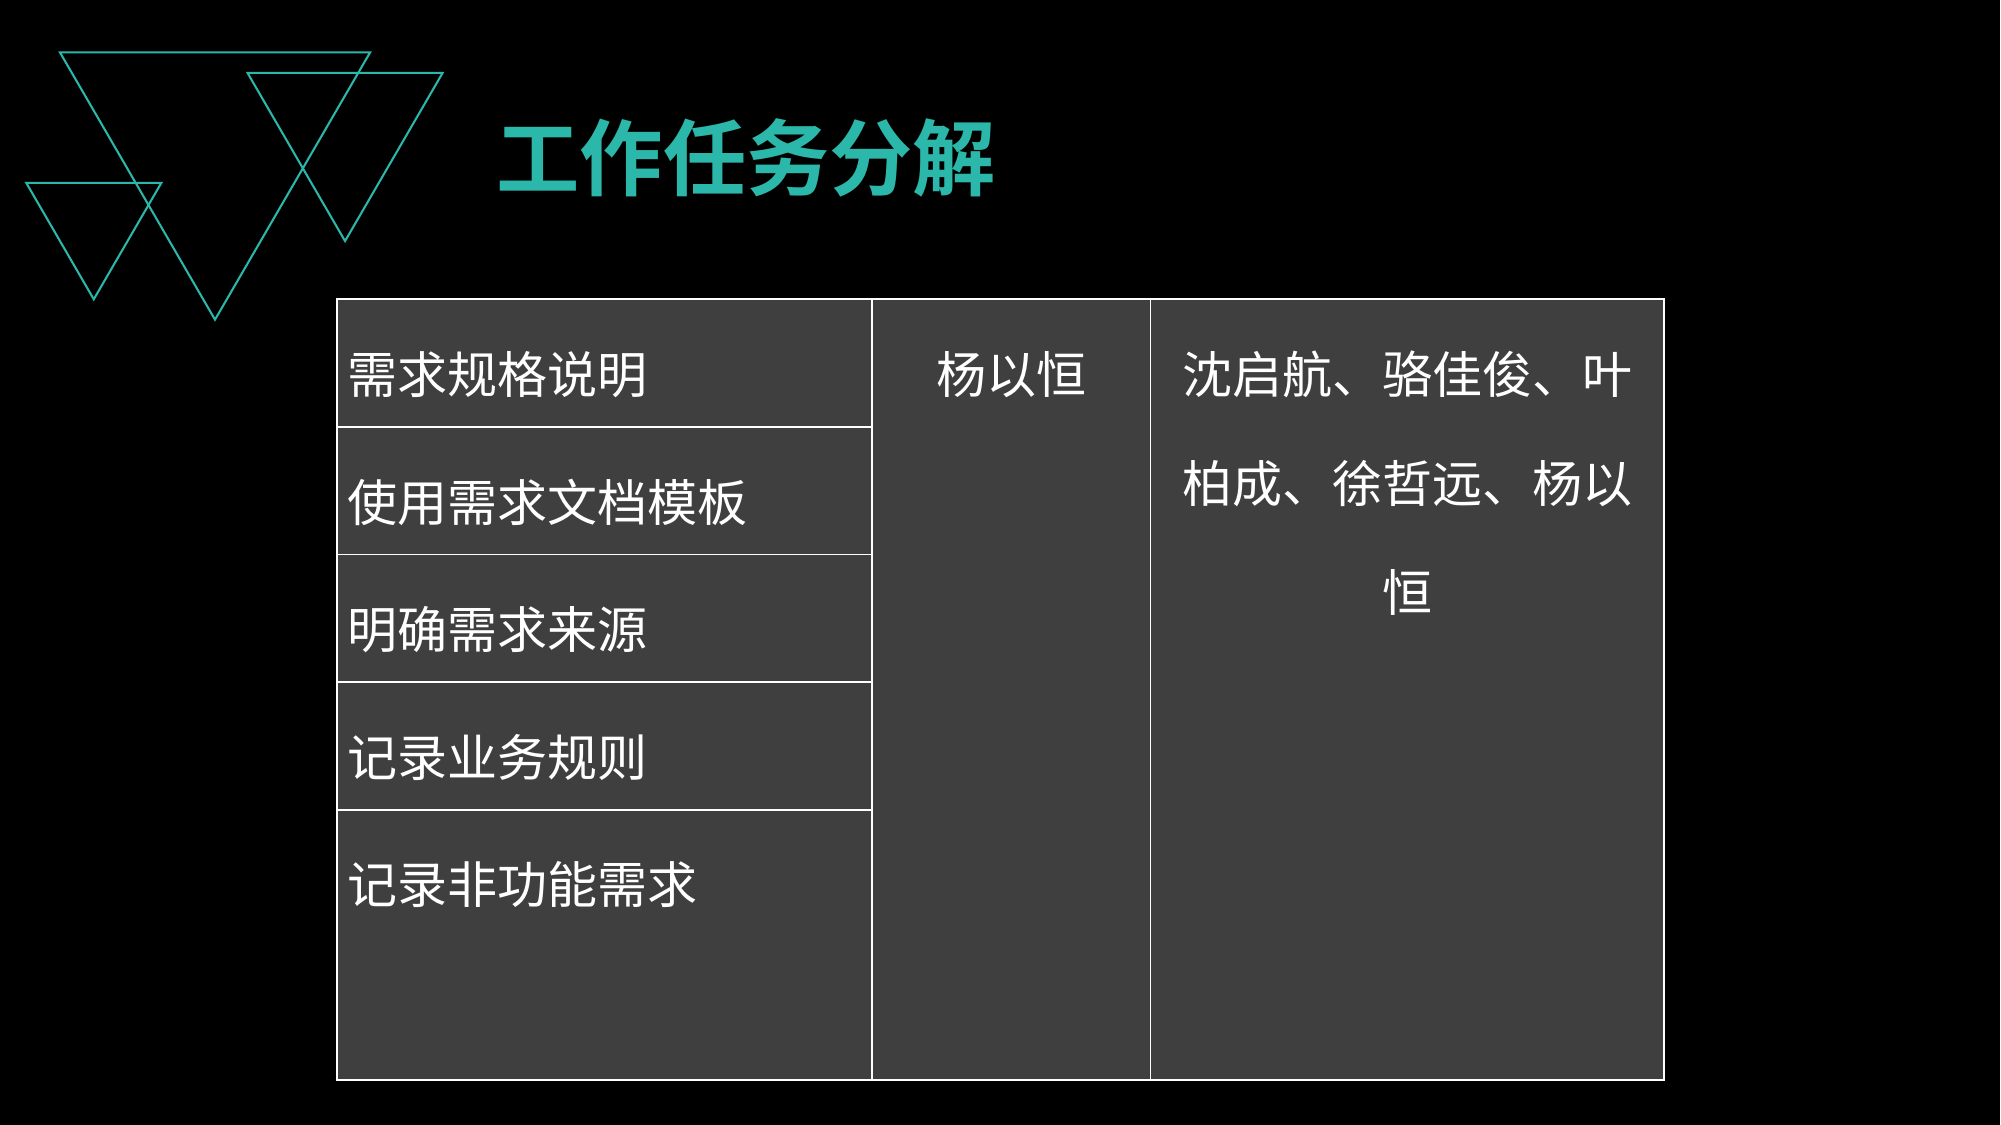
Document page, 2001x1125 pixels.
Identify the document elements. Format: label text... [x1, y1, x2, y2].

text_box [245, 71, 445, 244]
table_header 需求规格说明 [338, 300, 871, 426]
text_box [24, 181, 164, 302]
table_cell 记录业务规则 [338, 683, 871, 809]
table_cell 记录非功能需求 [338, 811, 871, 1079]
table_cell 使用需求文档模板 [338, 428, 871, 554]
table_header 沈启航、骆佳俊、叶柏成、徐哲远、杨以恒 [1151, 300, 1663, 1079]
text_box 工作任务分解 [481, 99, 1336, 214]
text_box [58, 51, 372, 322]
table_cell 明确需求来源 [338, 555, 871, 681]
table_header 杨以恒 [873, 300, 1150, 1079]
